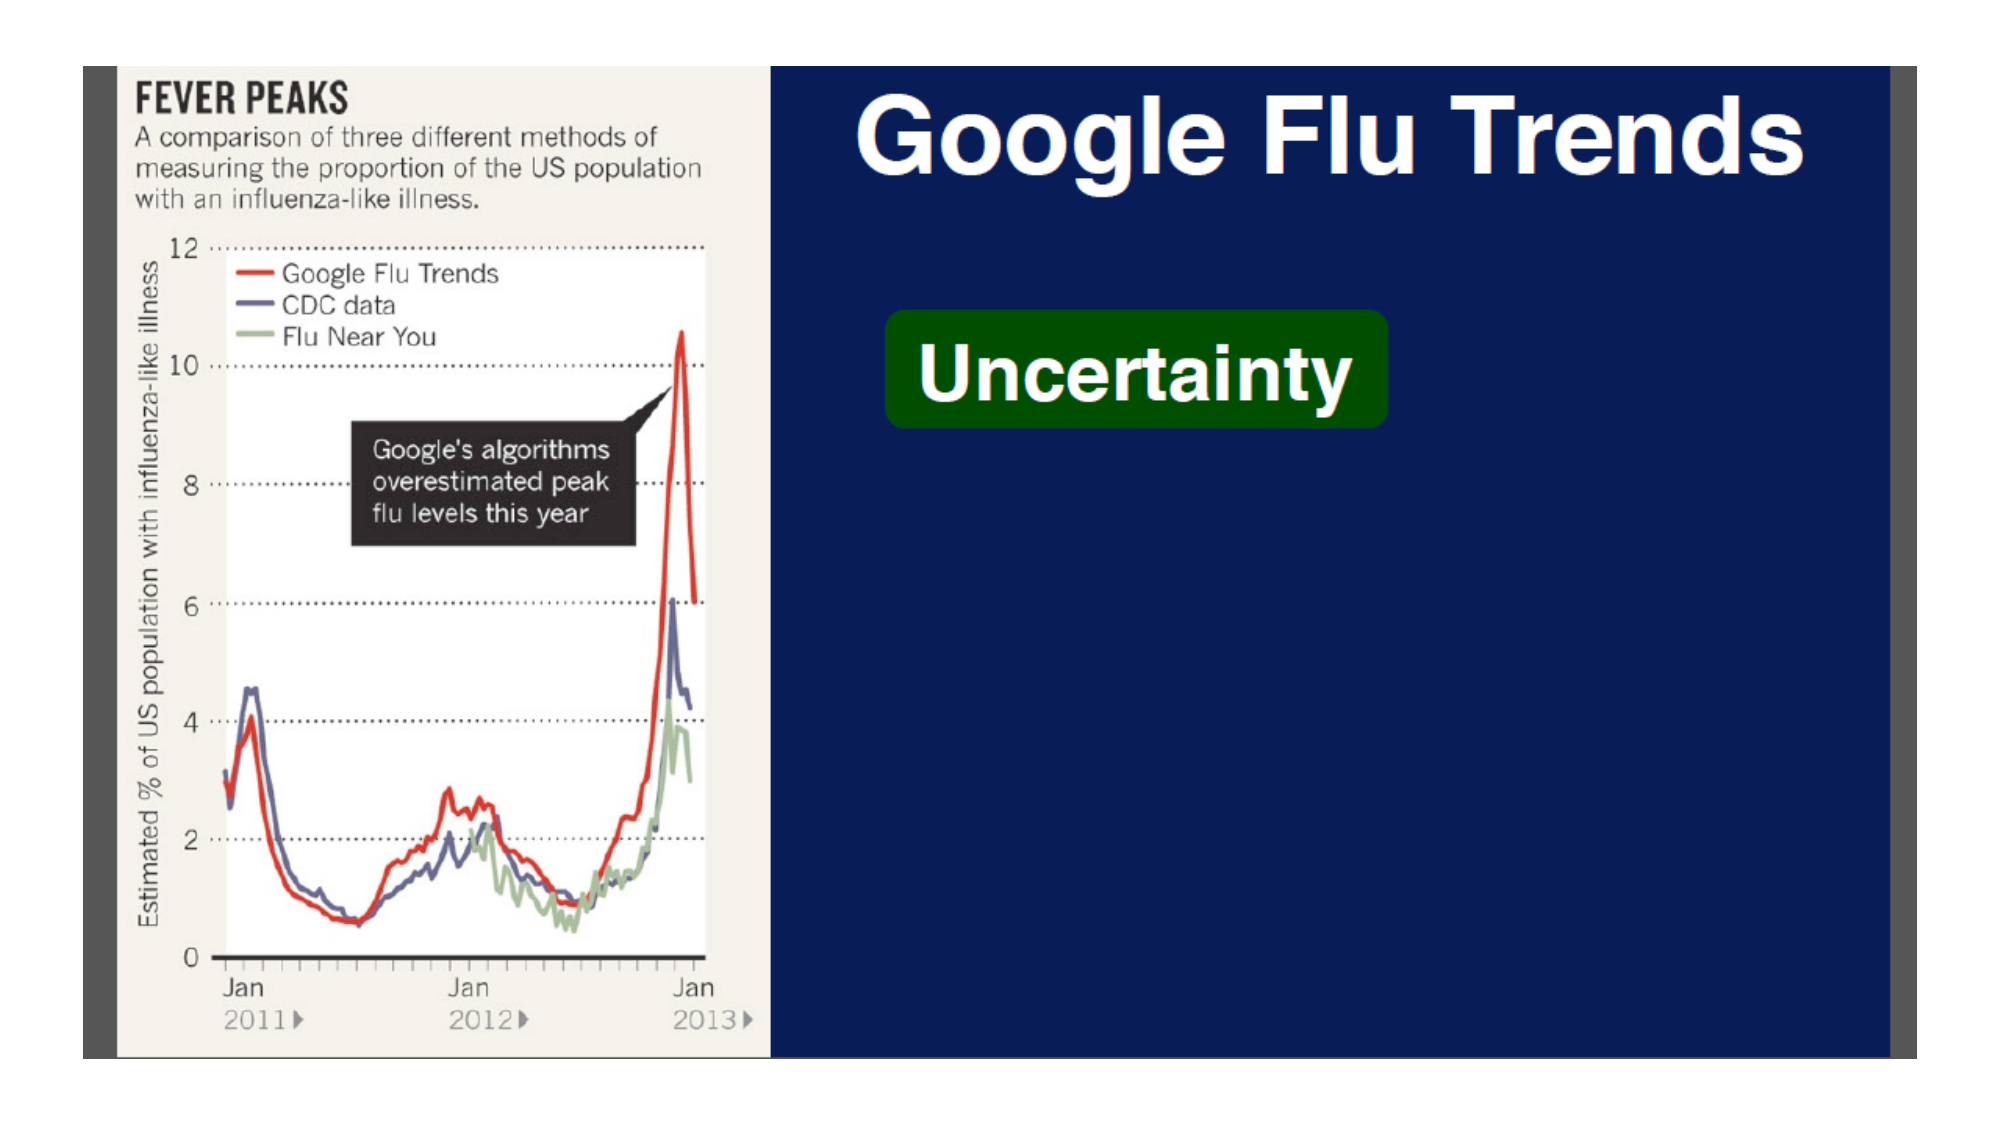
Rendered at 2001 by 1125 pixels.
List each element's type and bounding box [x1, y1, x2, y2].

picture [83, 66, 1917, 1059]
